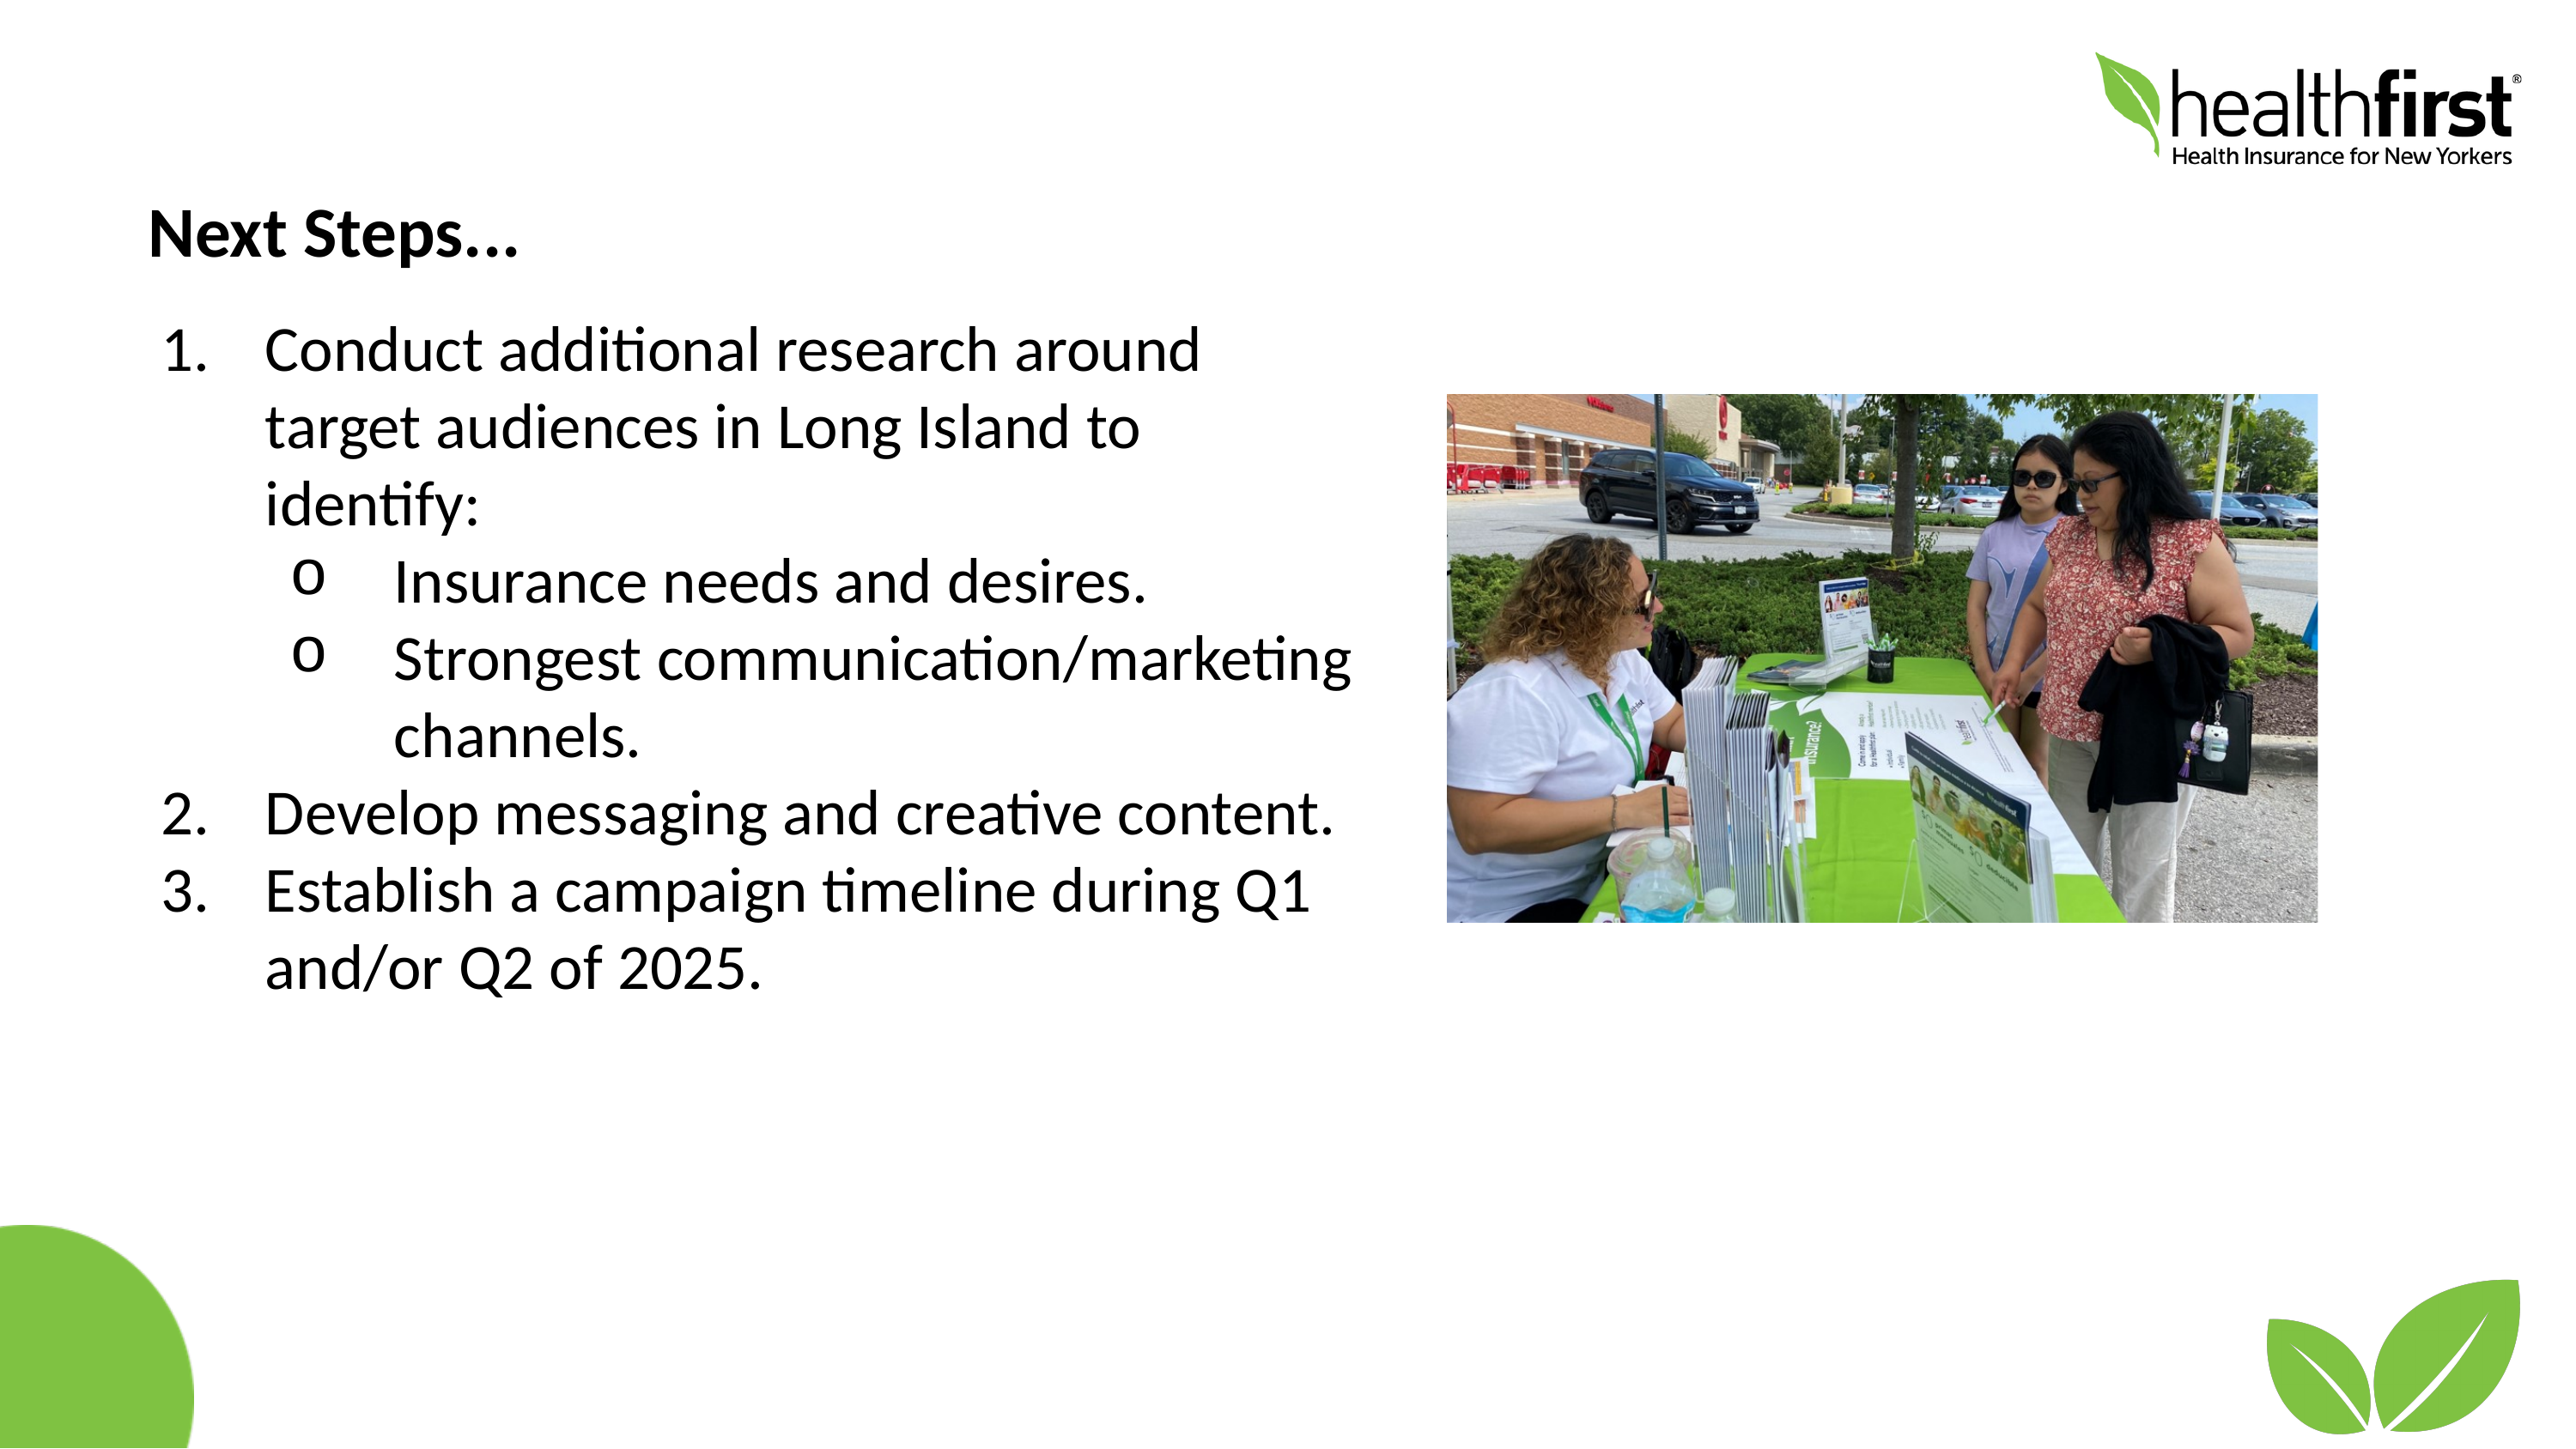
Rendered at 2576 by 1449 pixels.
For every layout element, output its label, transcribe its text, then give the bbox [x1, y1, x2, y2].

text_box [2260, 1276, 2528, 1438]
picture [1446, 393, 2318, 923]
text_box Conduct additional research around target audiences in Long Island to identify: Insurance needs and desires. Strongest communication/marketing channels. Develop messaging and creative content. Establish a campaign timeline during Q1 and/or Q2 of 2025. [148, 300, 1376, 1009]
text_box [2060, 2, 2576, 231]
picture [0, 1225, 194, 1448]
text_box Next Steps... [148, 185, 1424, 272]
